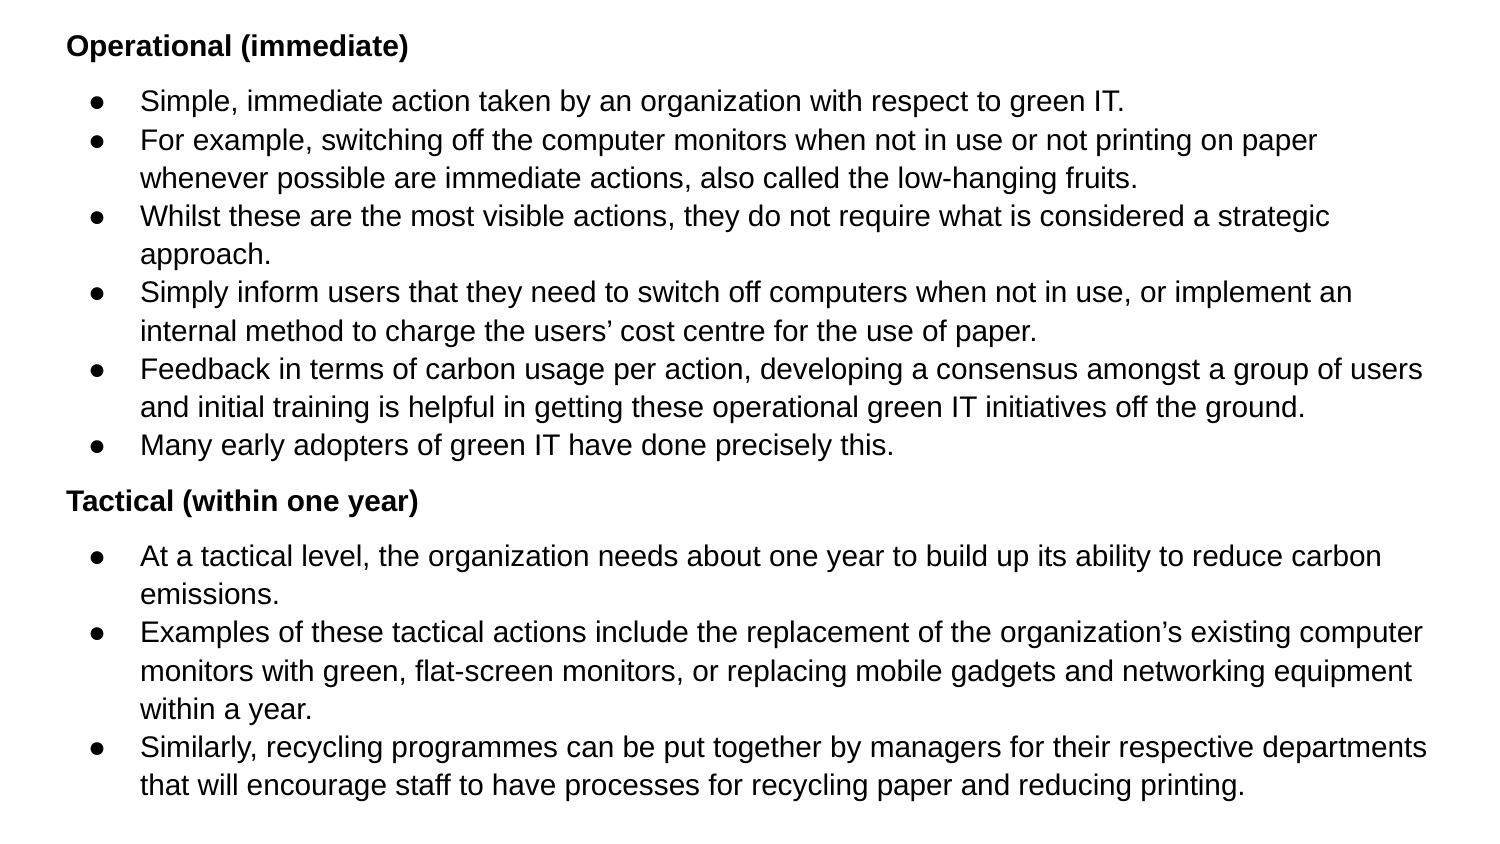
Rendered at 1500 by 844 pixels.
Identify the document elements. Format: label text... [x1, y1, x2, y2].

list Operational (immediate) Simple, immediate action taken by an organization with respect to green IT. For example, switching off the computer monitors when not in use or not printing on paper whenever possible are immediate actions, also called the low-hanging fruits. Whilst these are the most visible actions, they do not require what is considered a strategic approach. Simply inform users that they need to switch off computers when not in use, or implement an internal method to charge the users’ cost centre for the use of paper. Feedback in terms of carbon usage per action, developing a consensus amongst a group of users and initial training is helpful in getting these operational green IT initiatives off the ground. Many early adopters of green IT have done precisely this. Tactical (within one year) At a tactical level, the organization needs about one year to build up its ability to reduce carbon emissions. Examples of these tactical actions include the replacement of the organization’s existing computer monitors with green, flat-screen monitors, or replacing mobile gadgets and networking equipment within a year. Similarly, recycling programmes can be put together by managers for their respective departments that will encourage staff to have processes for recycling paper and reducing printing. [51, 9, 1449, 830]
